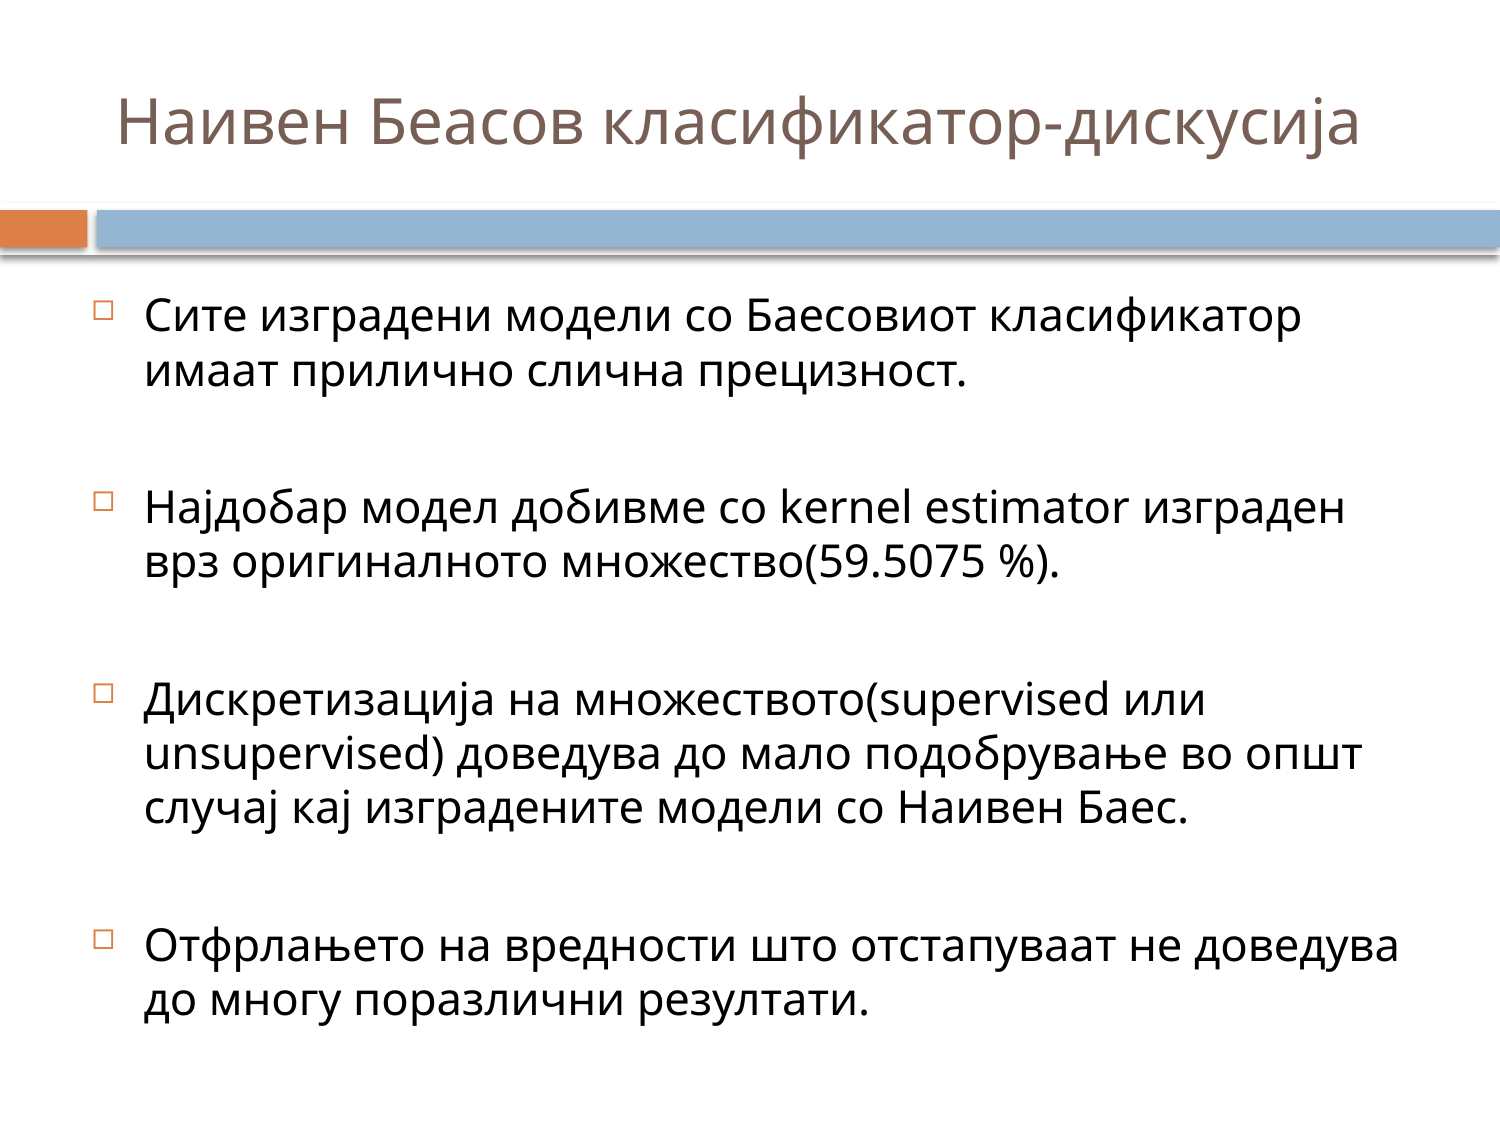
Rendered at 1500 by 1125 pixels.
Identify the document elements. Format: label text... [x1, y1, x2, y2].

list Сите изградени модели со Баесовиот класификатор имаат прилично слична прецизност. Најдобар модел добивме со kernel estimator изграден врз оригиналното множество(59.5075 %). Дискретизација на множеството(supervised или unsupervised) доведува до мало подобрување во општ случај кај изградените модели со Наивен Баес. Отфрлањето на вредности што отстапуваат не доведува до многу поразлични резултати. [76, 278, 1427, 1035]
title Наивен Беасов класификатор-дискусија [100, 37, 1438, 200]
